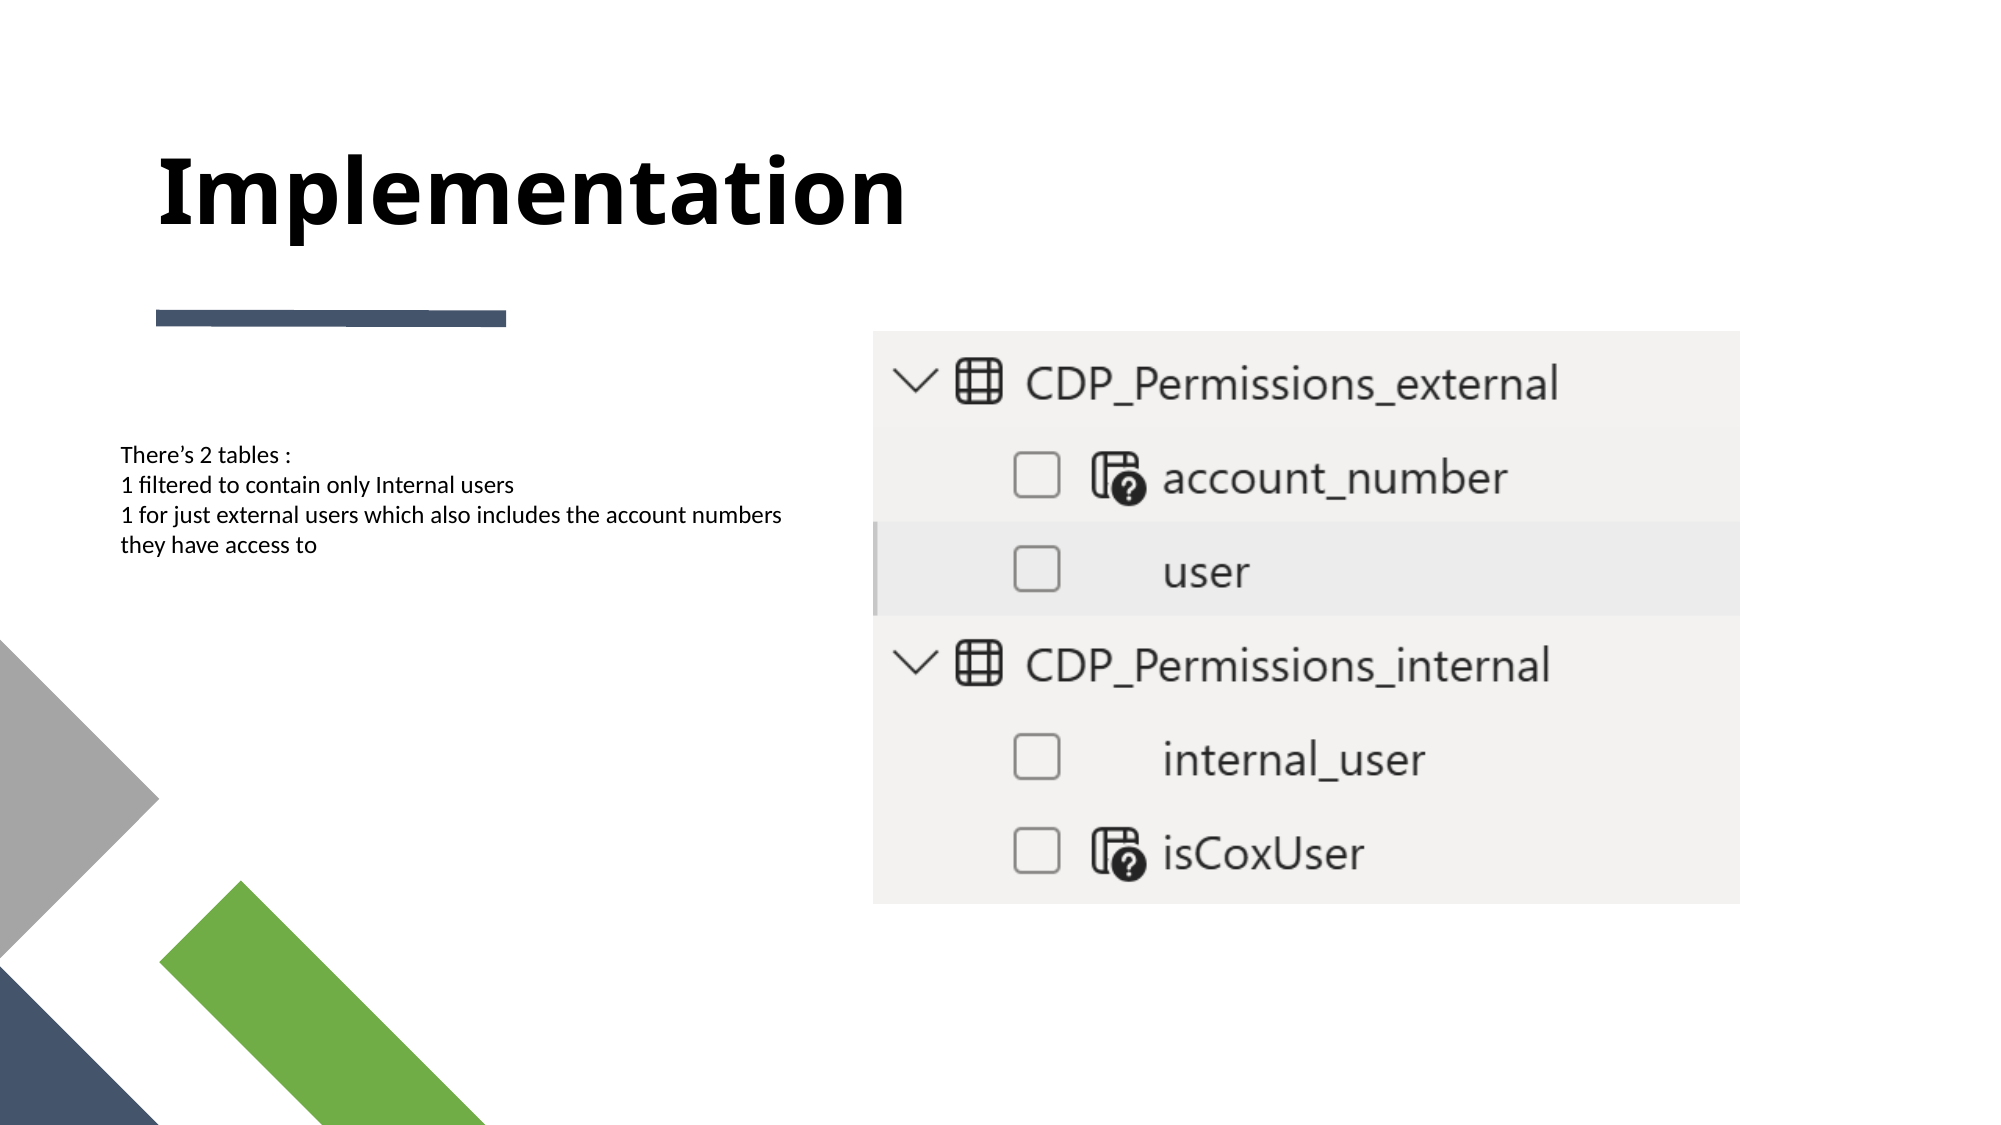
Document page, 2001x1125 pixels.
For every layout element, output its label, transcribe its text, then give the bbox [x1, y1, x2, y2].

slide_number There’s 2 tables : 1 filtered to contain only Internal users 1 for just external users which also includes the account numbers they have access to [105, 244, 836, 573]
title Implementation [158, 144, 969, 245]
picture [873, 331, 1740, 904]
